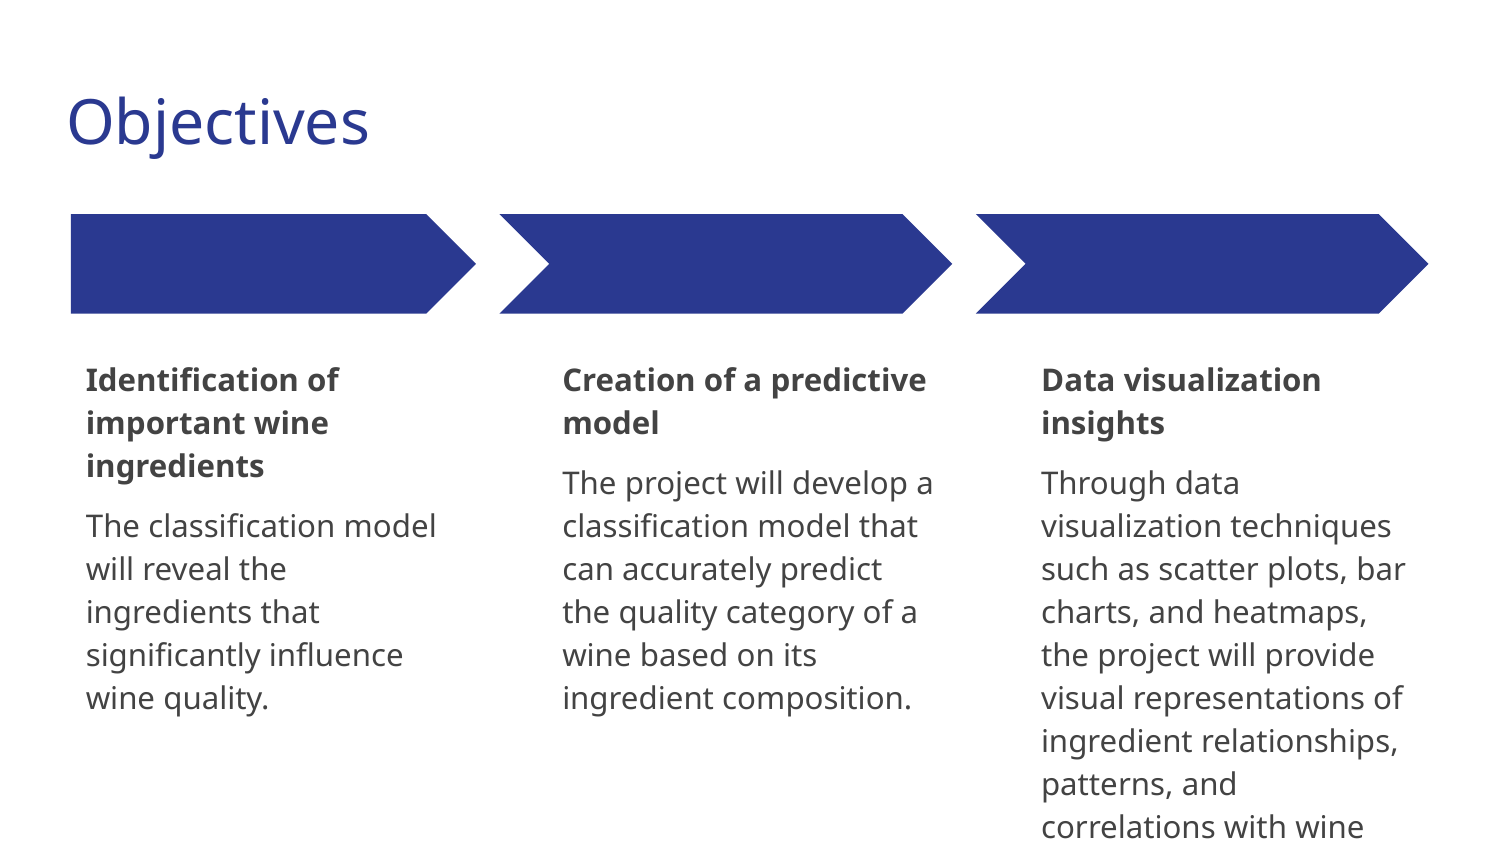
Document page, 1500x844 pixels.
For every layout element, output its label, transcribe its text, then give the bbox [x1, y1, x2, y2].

text_box [499, 214, 953, 314]
text_box [70, 214, 476, 314]
list Creation of a predictive model The project will develop a classification model that can accurately predict the quality category of a wine based on its ingredient composition. [547, 339, 953, 775]
list Data visualization insights Through data visualization techniques such as scatter plots, bar charts, and heatmaps, the project will provide visual representations of ingredient relationships, patterns, and correlations with wine quality. [1025, 339, 1432, 775]
title Objectives [51, 67, 1449, 167]
text_box [975, 214, 1429, 314]
list Identification of important wine ingredients The classification model will reveal the ingredients that significantly influence wine quality. [70, 339, 477, 775]
